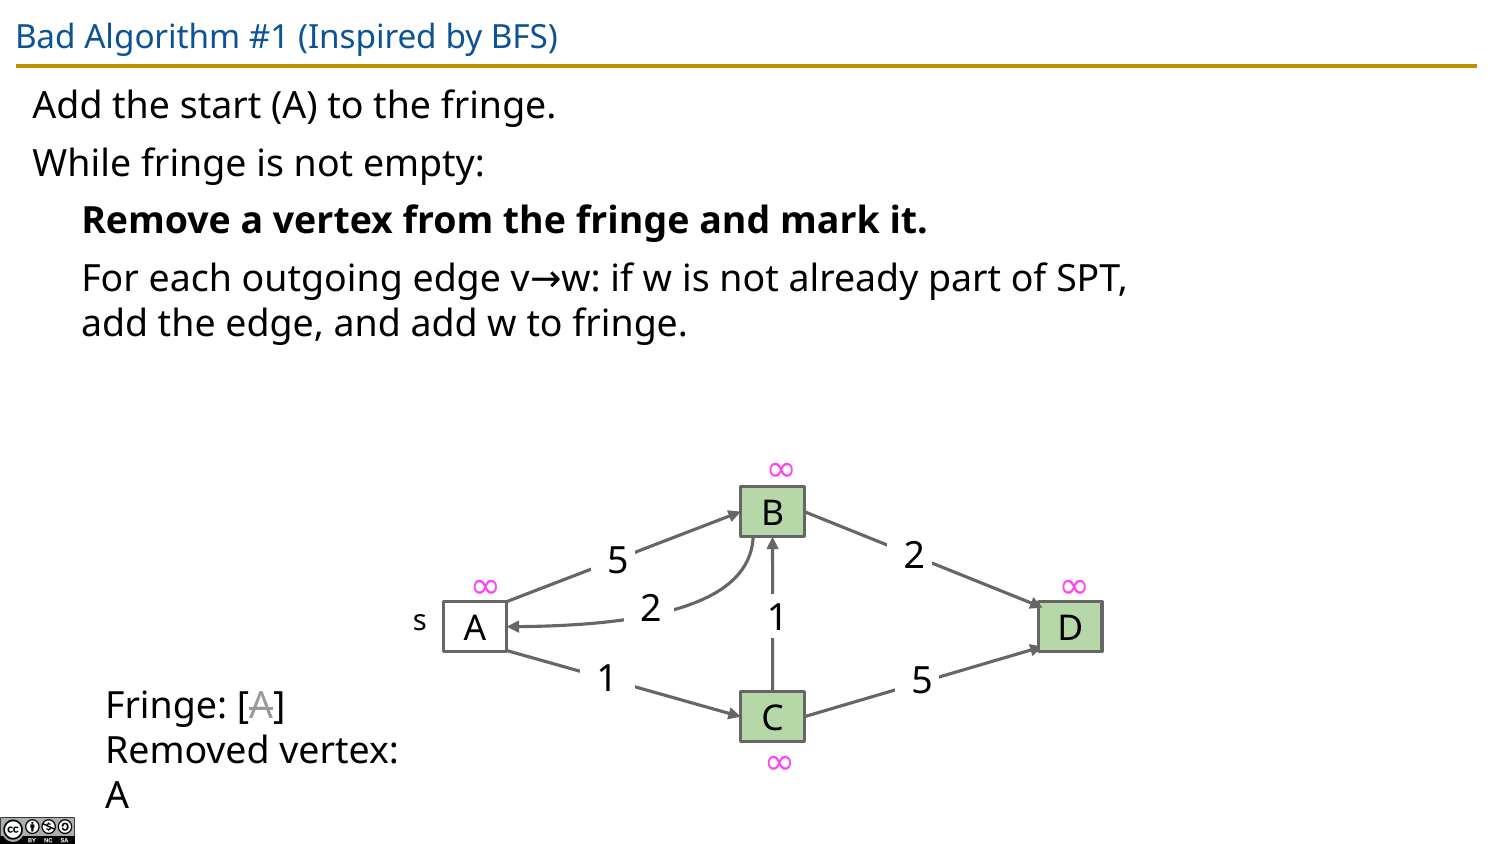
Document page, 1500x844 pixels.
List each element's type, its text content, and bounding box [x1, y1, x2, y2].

title Bad Algorithm #1 (Inspired by BFS) [0, 0, 1398, 65]
text_box Fringe: [A] Removed vertex: A [89, 665, 439, 787]
list Add the start (A) to the fringe. While fringe is not empty: Remove a vertex from the fringe and mark it. For each outgoing edge v→w: if w is not already part of SPT, add the edge, and add w to fringe. [17, 65, 1416, 405]
picture [0, 817, 75, 844]
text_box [397, 428, 1103, 773]
